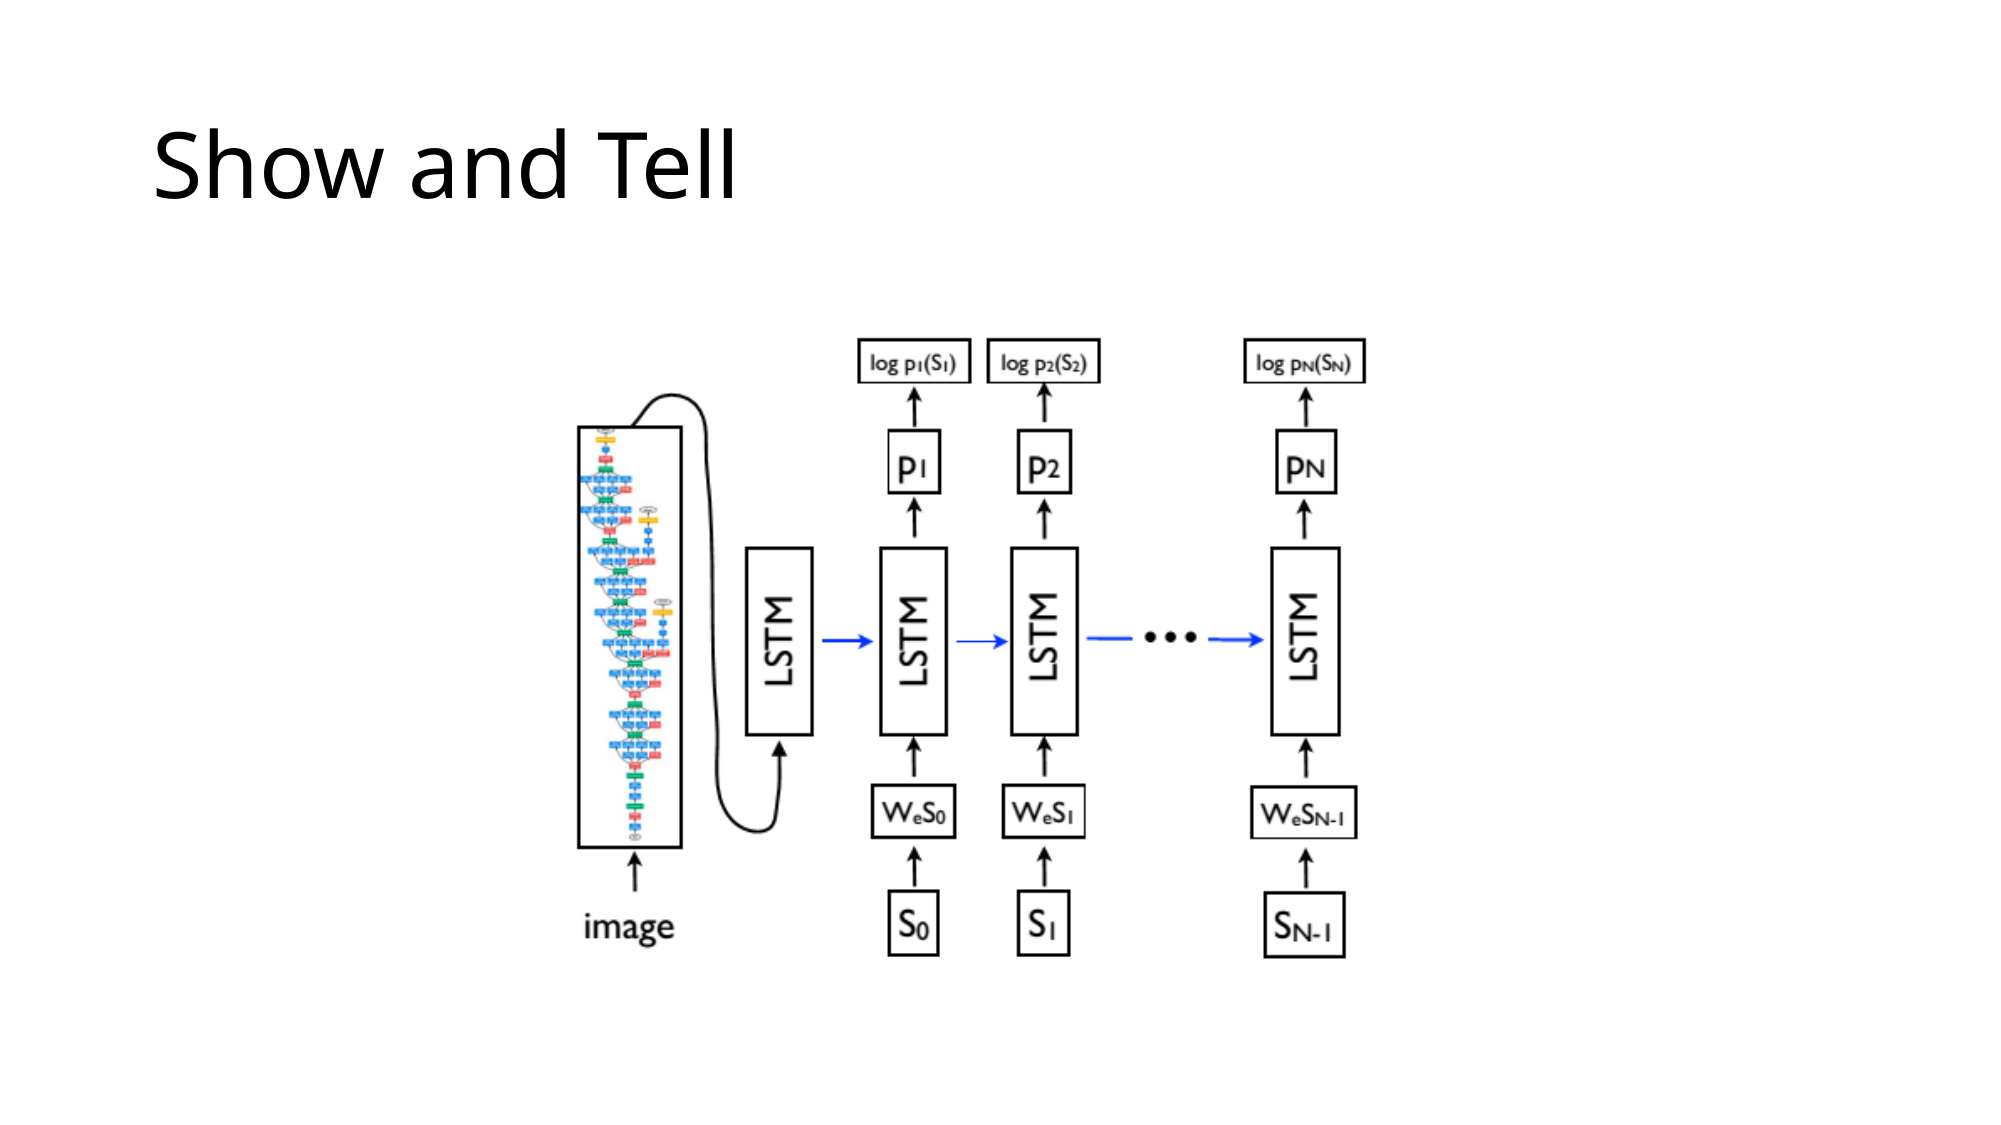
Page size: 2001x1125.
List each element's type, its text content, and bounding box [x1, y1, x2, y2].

title Show and Tell [137, 59, 1863, 278]
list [464, 251, 1467, 989]
